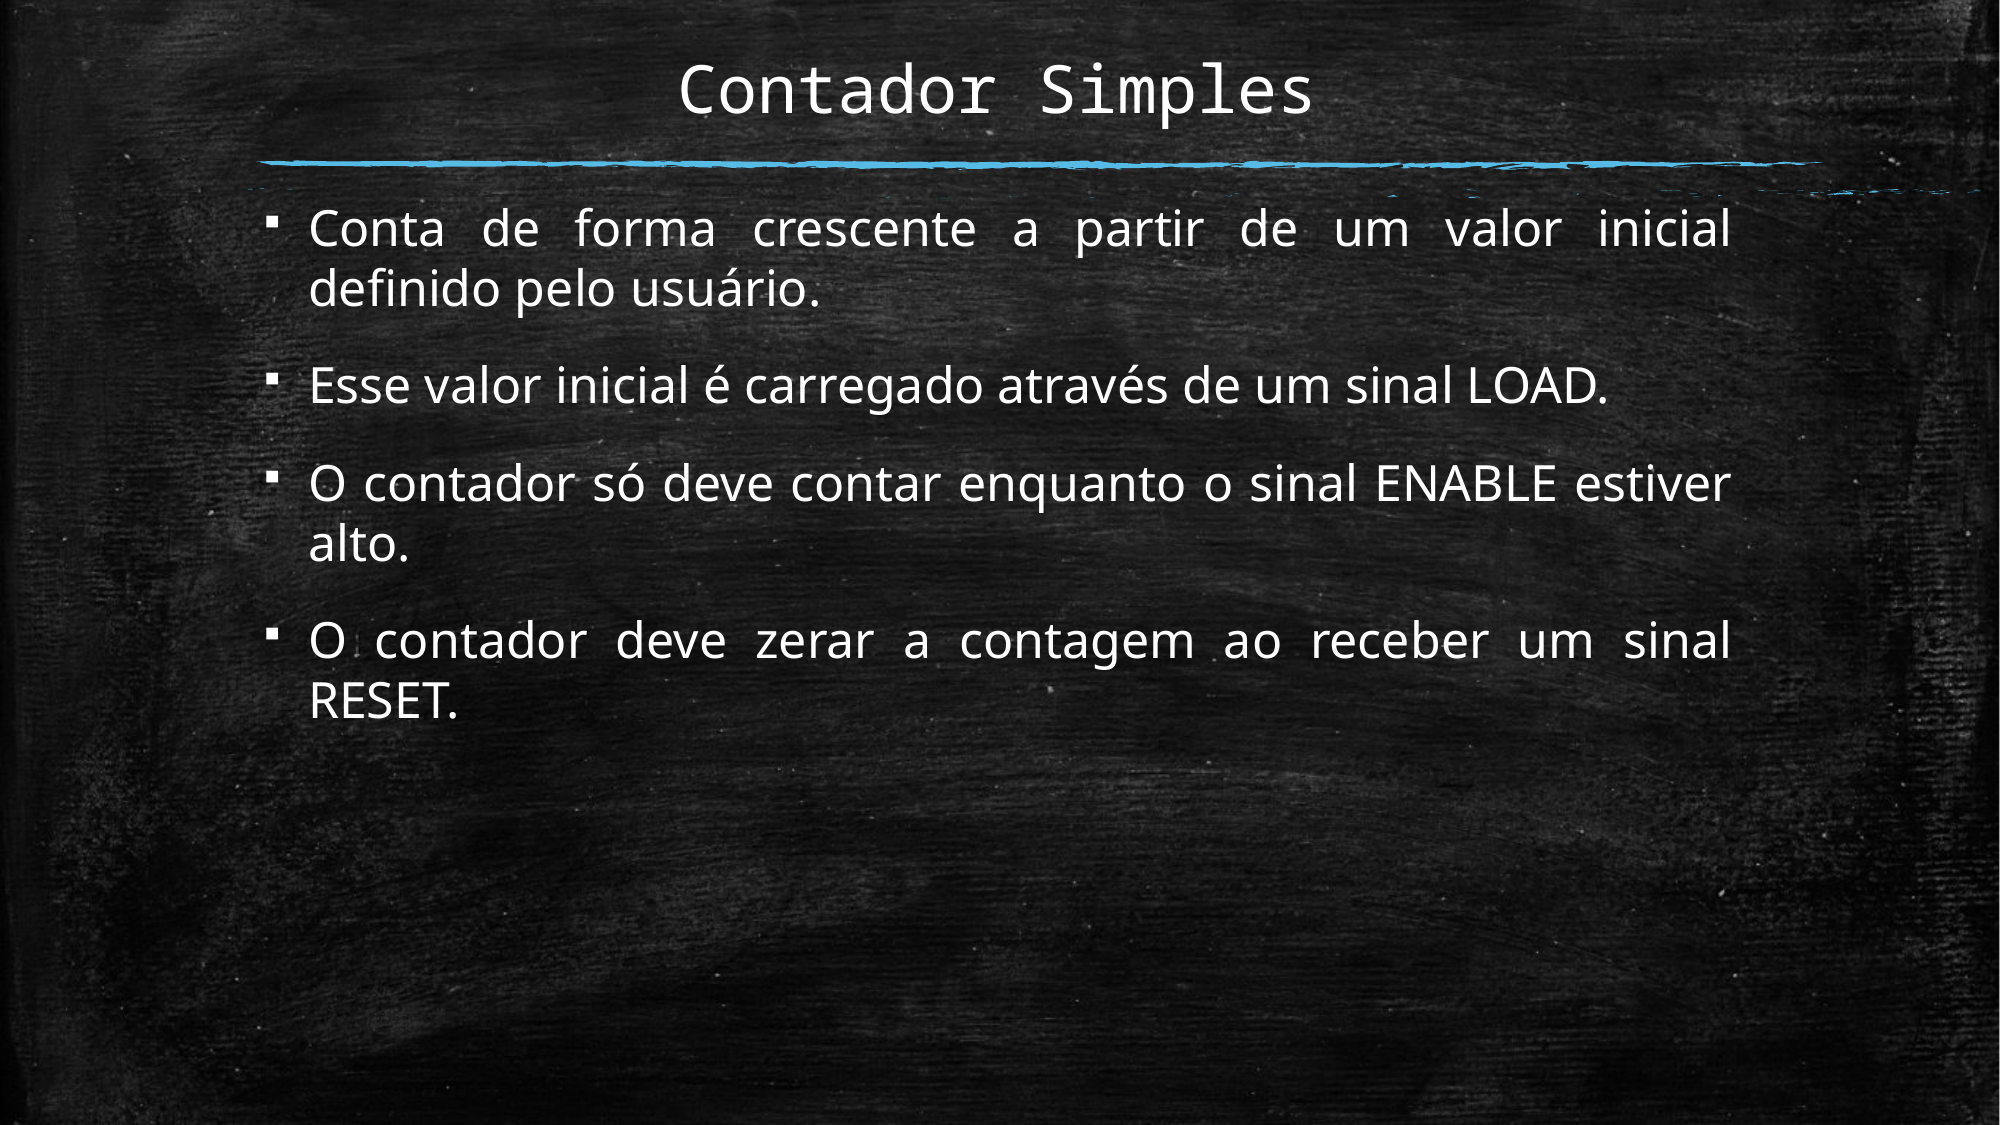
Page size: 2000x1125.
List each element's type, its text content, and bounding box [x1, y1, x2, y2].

title Contador Simples [248, 17, 1748, 136]
list Conta de forma crescente a partir de um valor inicial definido pelo usuário. Esse valor inicial é carregado através de um sinal LOAD. O contador só deve contar enquanto o sinal ENABLE estiver alto. O contador deve zerar a contagem ao receber um sinal RESET. [248, 188, 1748, 1016]
